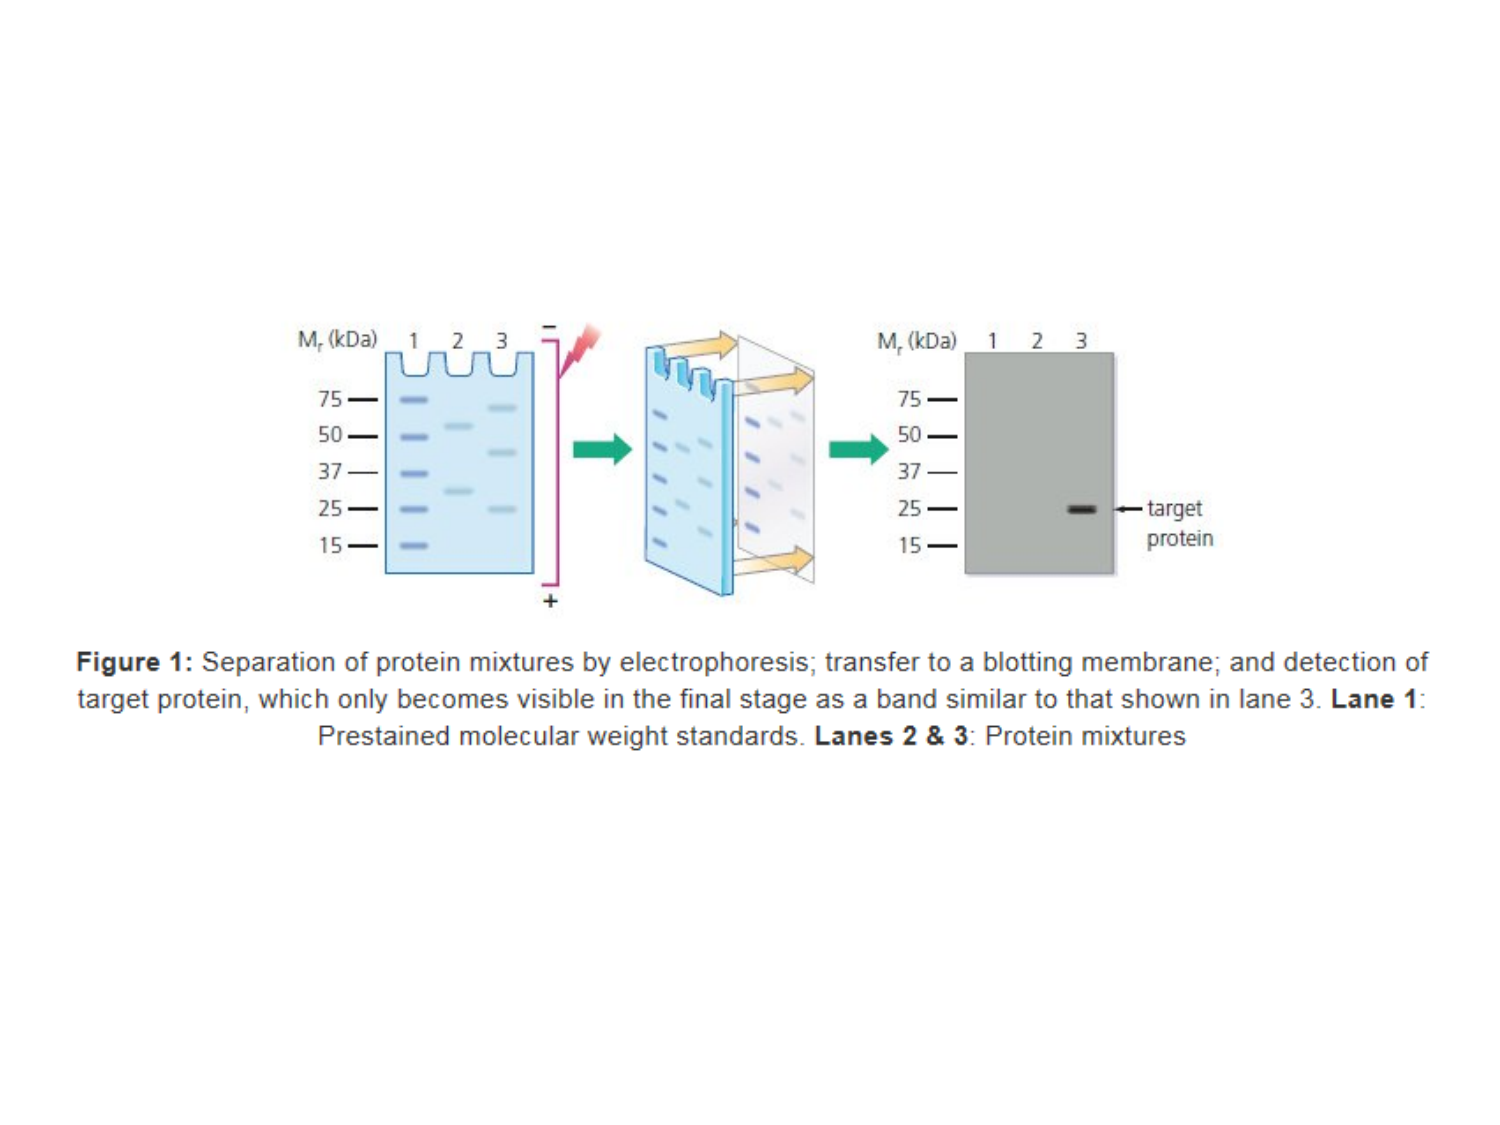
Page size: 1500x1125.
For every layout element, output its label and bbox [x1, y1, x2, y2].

list [26, 277, 1474, 763]
